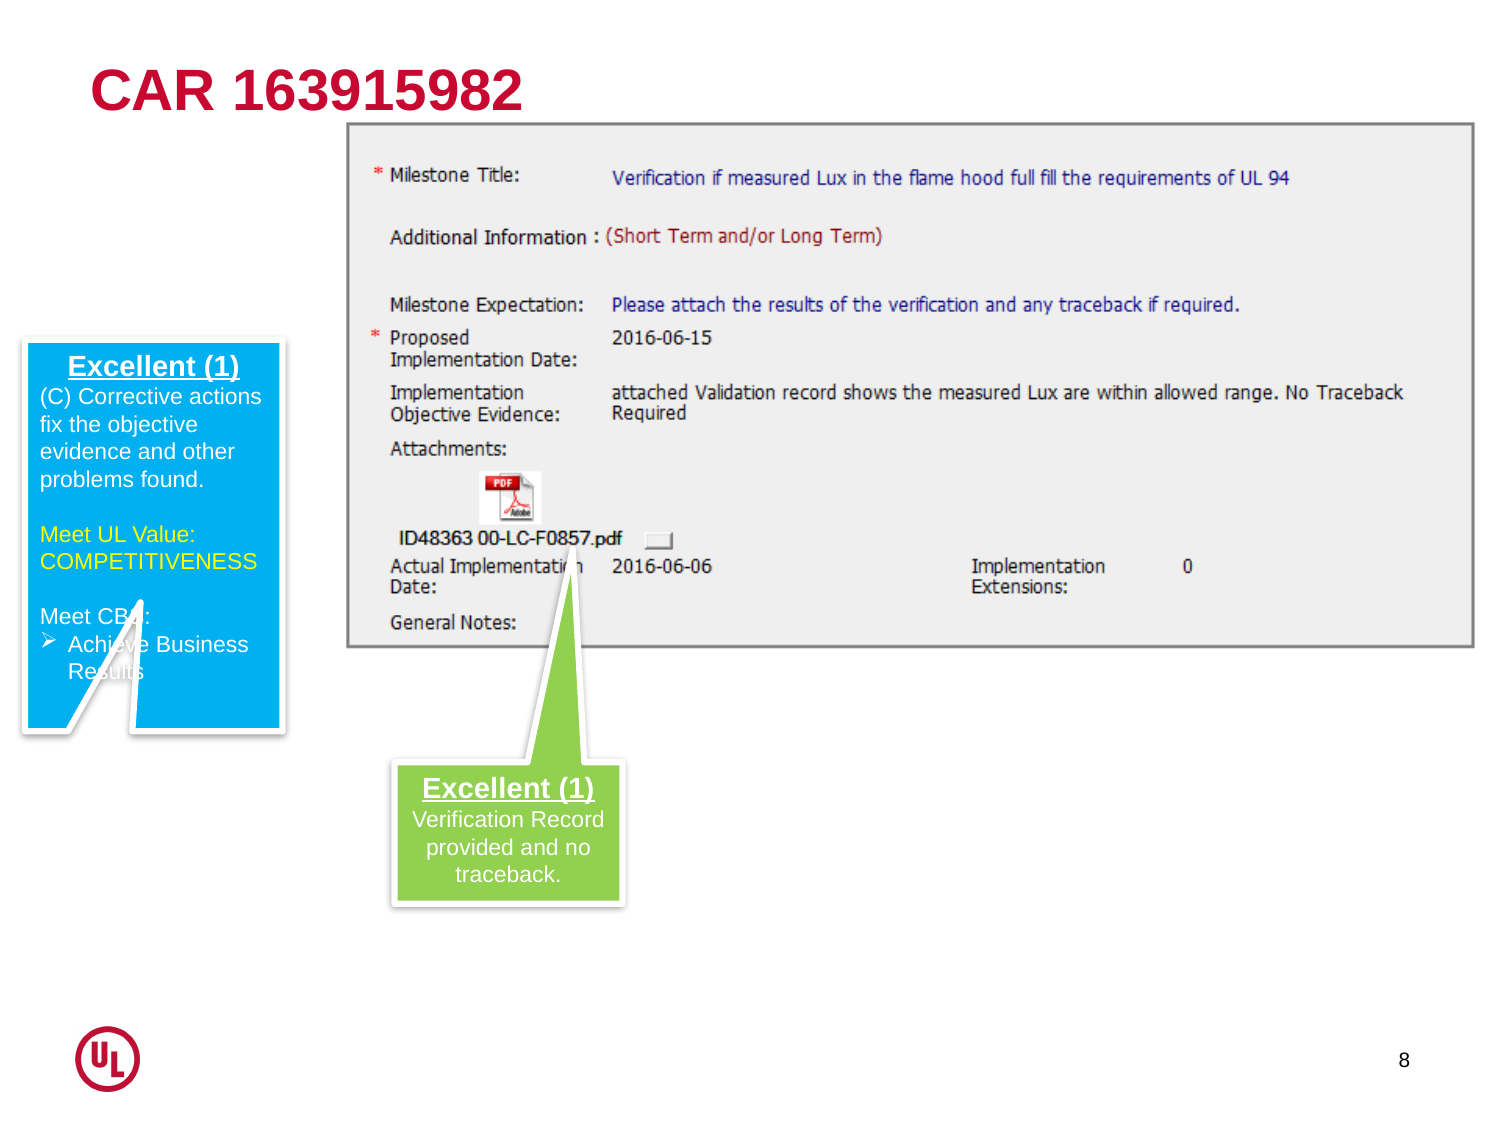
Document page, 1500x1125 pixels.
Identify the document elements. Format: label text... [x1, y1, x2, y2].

text_box Excellent (1) Verification Record provided and no traceback. [391, 660, 626, 907]
picture [75, 1026, 140, 1092]
text_box Excellent (1) (C) Corrective actions fix the objective evidence and other problems found. Meet UL Value: COMPETITIVENESS Meet CBS: Achieve Business Results [21, 336, 286, 735]
title CAR 163915982 [75, 45, 1425, 233]
slide_number 8 [1319, 1029, 1425, 1090]
picture [344, 121, 1478, 651]
